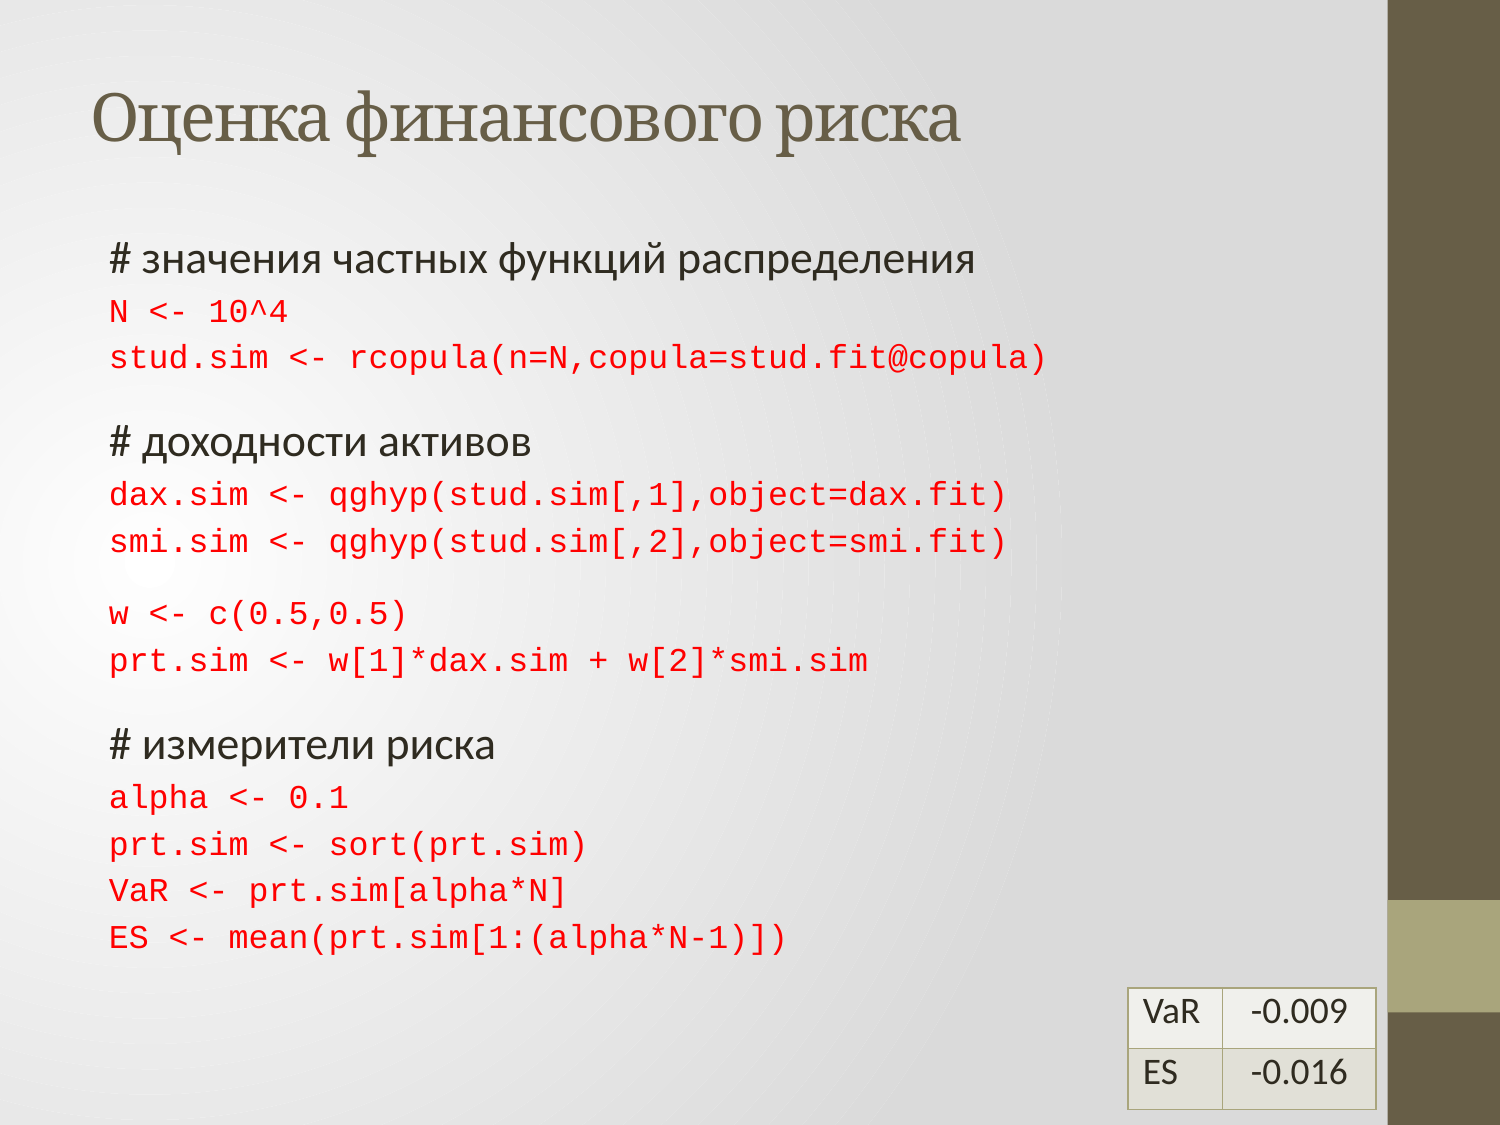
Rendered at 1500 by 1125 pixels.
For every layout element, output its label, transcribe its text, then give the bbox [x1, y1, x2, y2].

list # значения частных функций распределения N <- 10^4 stud.sim <- rcopula(n=N,copula=stud.fit@copula) # доходности активов dax.sim <- qghyp(stud.sim[,1],object=dax.fit) smi.sim <- qghyp(stud.sim[,2],object=smi.fit) w <- c(0.5,0.5) prt.sim <- w[1]*dax.sim + w[2]*smi.sim # измерители риска alpha <- 0.1 prt.sim <- sort(prt.sim) VaR <- prt.sim[alpha*N] ES <- mean(prt.sim[1:(alpha*N-1)]) [75, 219, 1325, 1050]
table_header -0.009 [1223, 989, 1375, 1048]
table_cell ES [1129, 1049, 1222, 1109]
table_cell -0.016 [1223, 1049, 1375, 1109]
title Оценка финансового риска [75, 45, 1325, 185]
table_header VaR [1129, 989, 1222, 1048]
